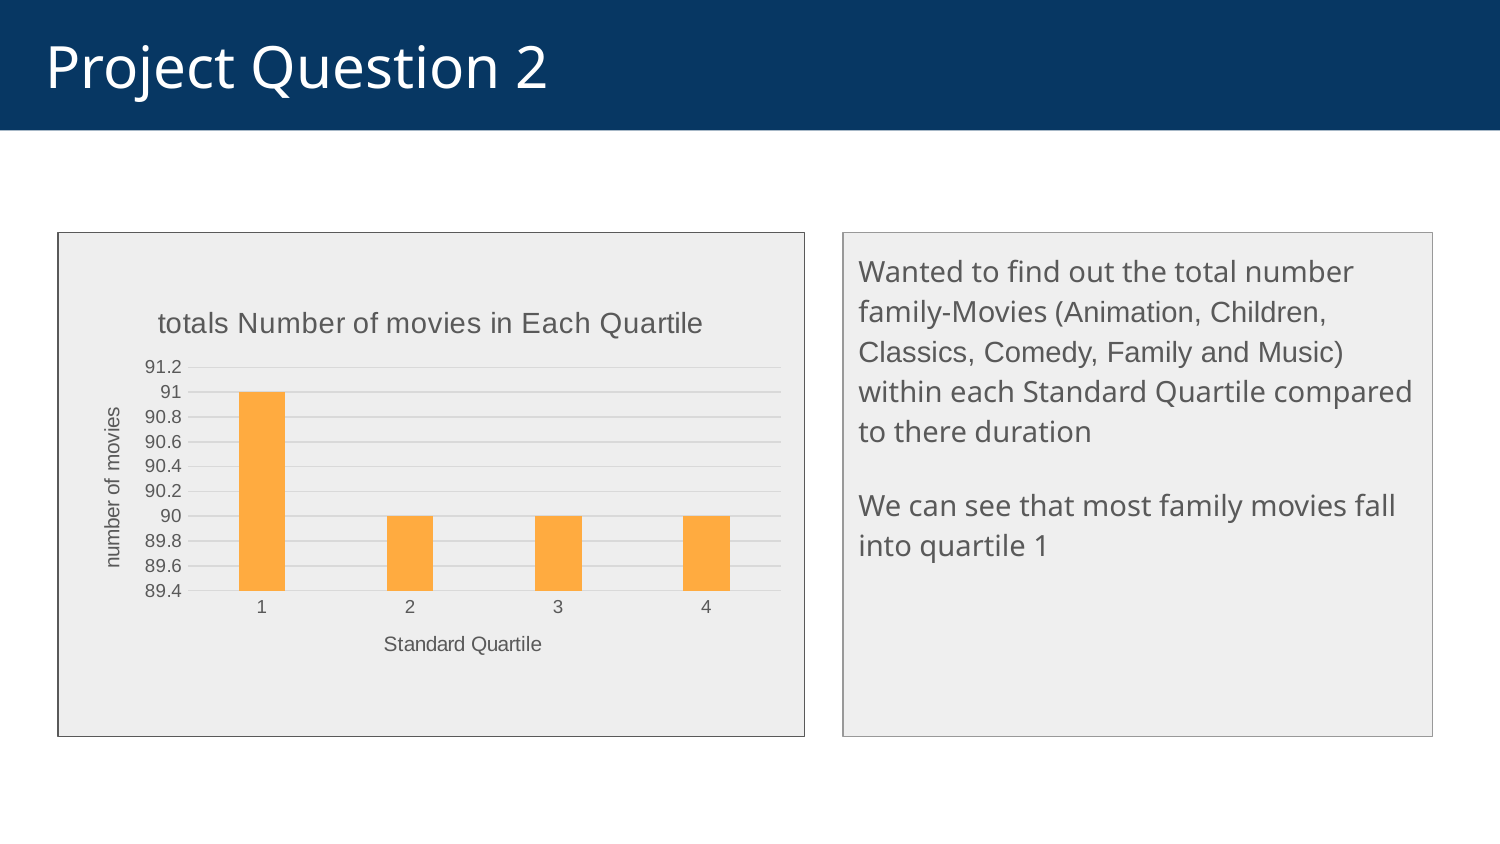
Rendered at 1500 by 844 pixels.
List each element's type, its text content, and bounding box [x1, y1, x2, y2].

title Project Question 2 [0, 0, 1500, 131]
text_box [58, 232, 805, 737]
chart [67, 281, 796, 688]
list Wanted to find out the total number family-Movies (Animation, Children, Classics, Comedy, Family and Music) within each Standard Quartile compared to there duration We can see that most family movies fall into quartile 1 [843, 232, 1433, 737]
